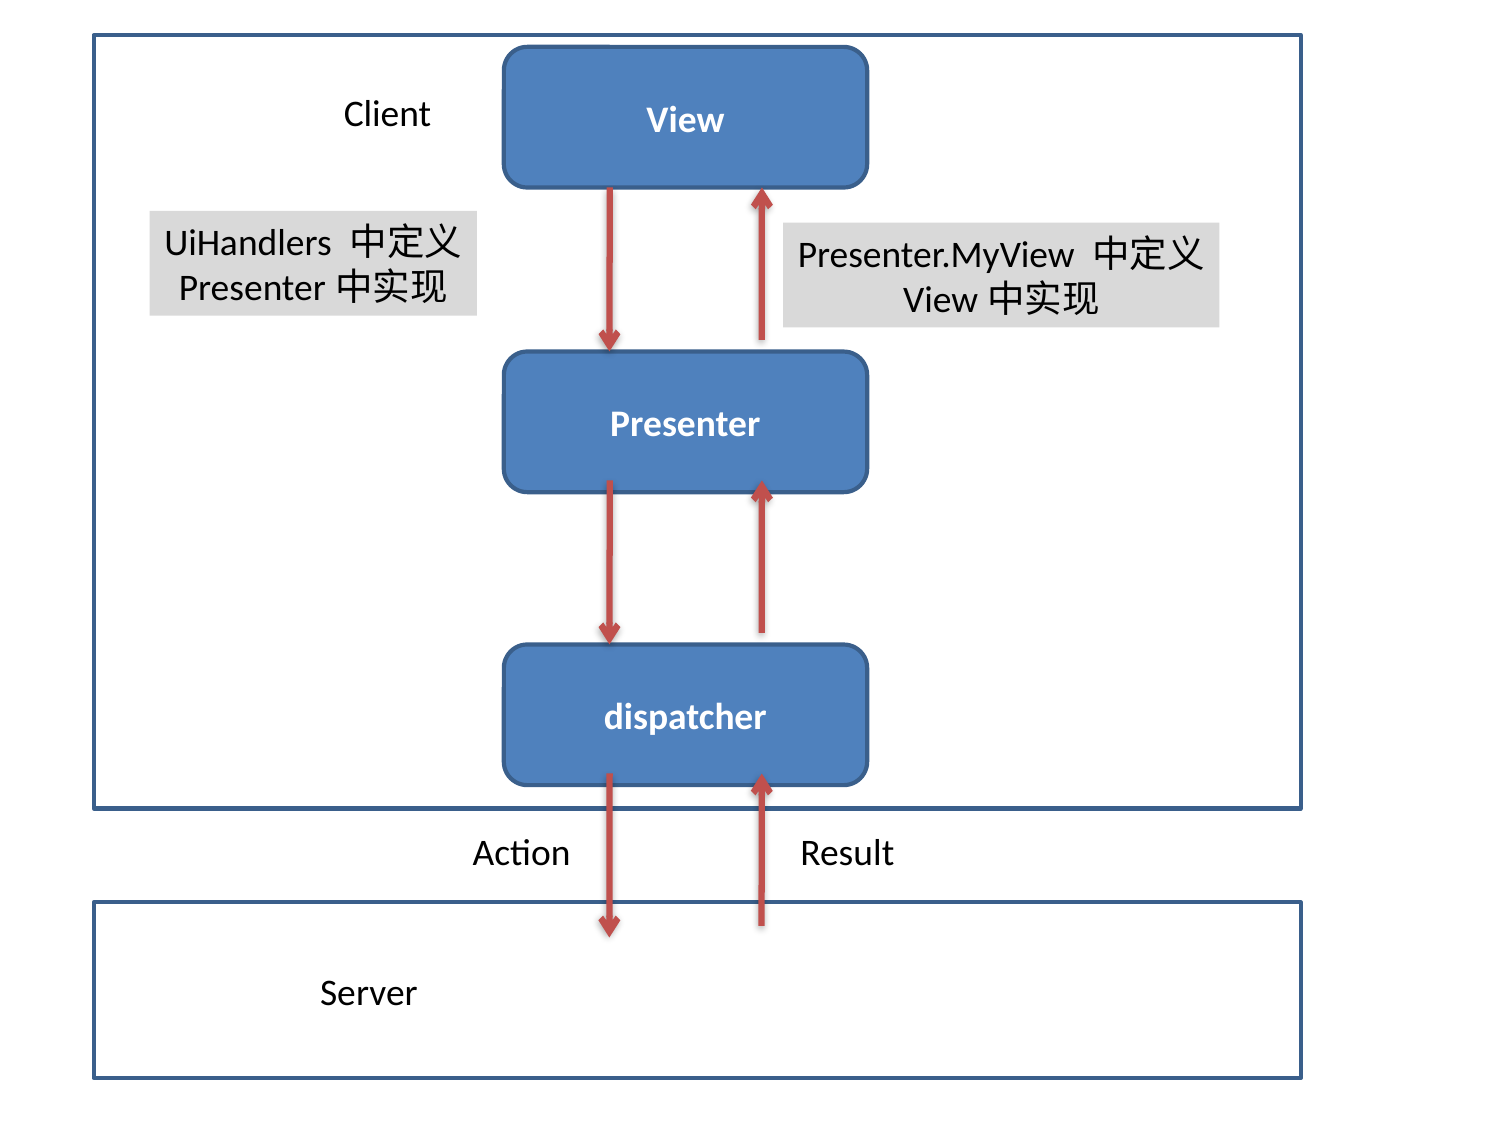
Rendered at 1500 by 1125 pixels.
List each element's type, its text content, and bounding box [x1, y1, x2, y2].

text_box Server [305, 960, 433, 1021]
text_box [92, 33, 1303, 811]
text_box Action [457, 820, 586, 880]
text_box Presenter.MyView 中定义 View中实现 [783, 222, 1220, 328]
text_box [92, 900, 1303, 1080]
text_box Result [785, 820, 910, 880]
text_box UiHandlers 中定义 Presenter中实现 [149, 210, 477, 316]
text_box Client [328, 81, 447, 142]
